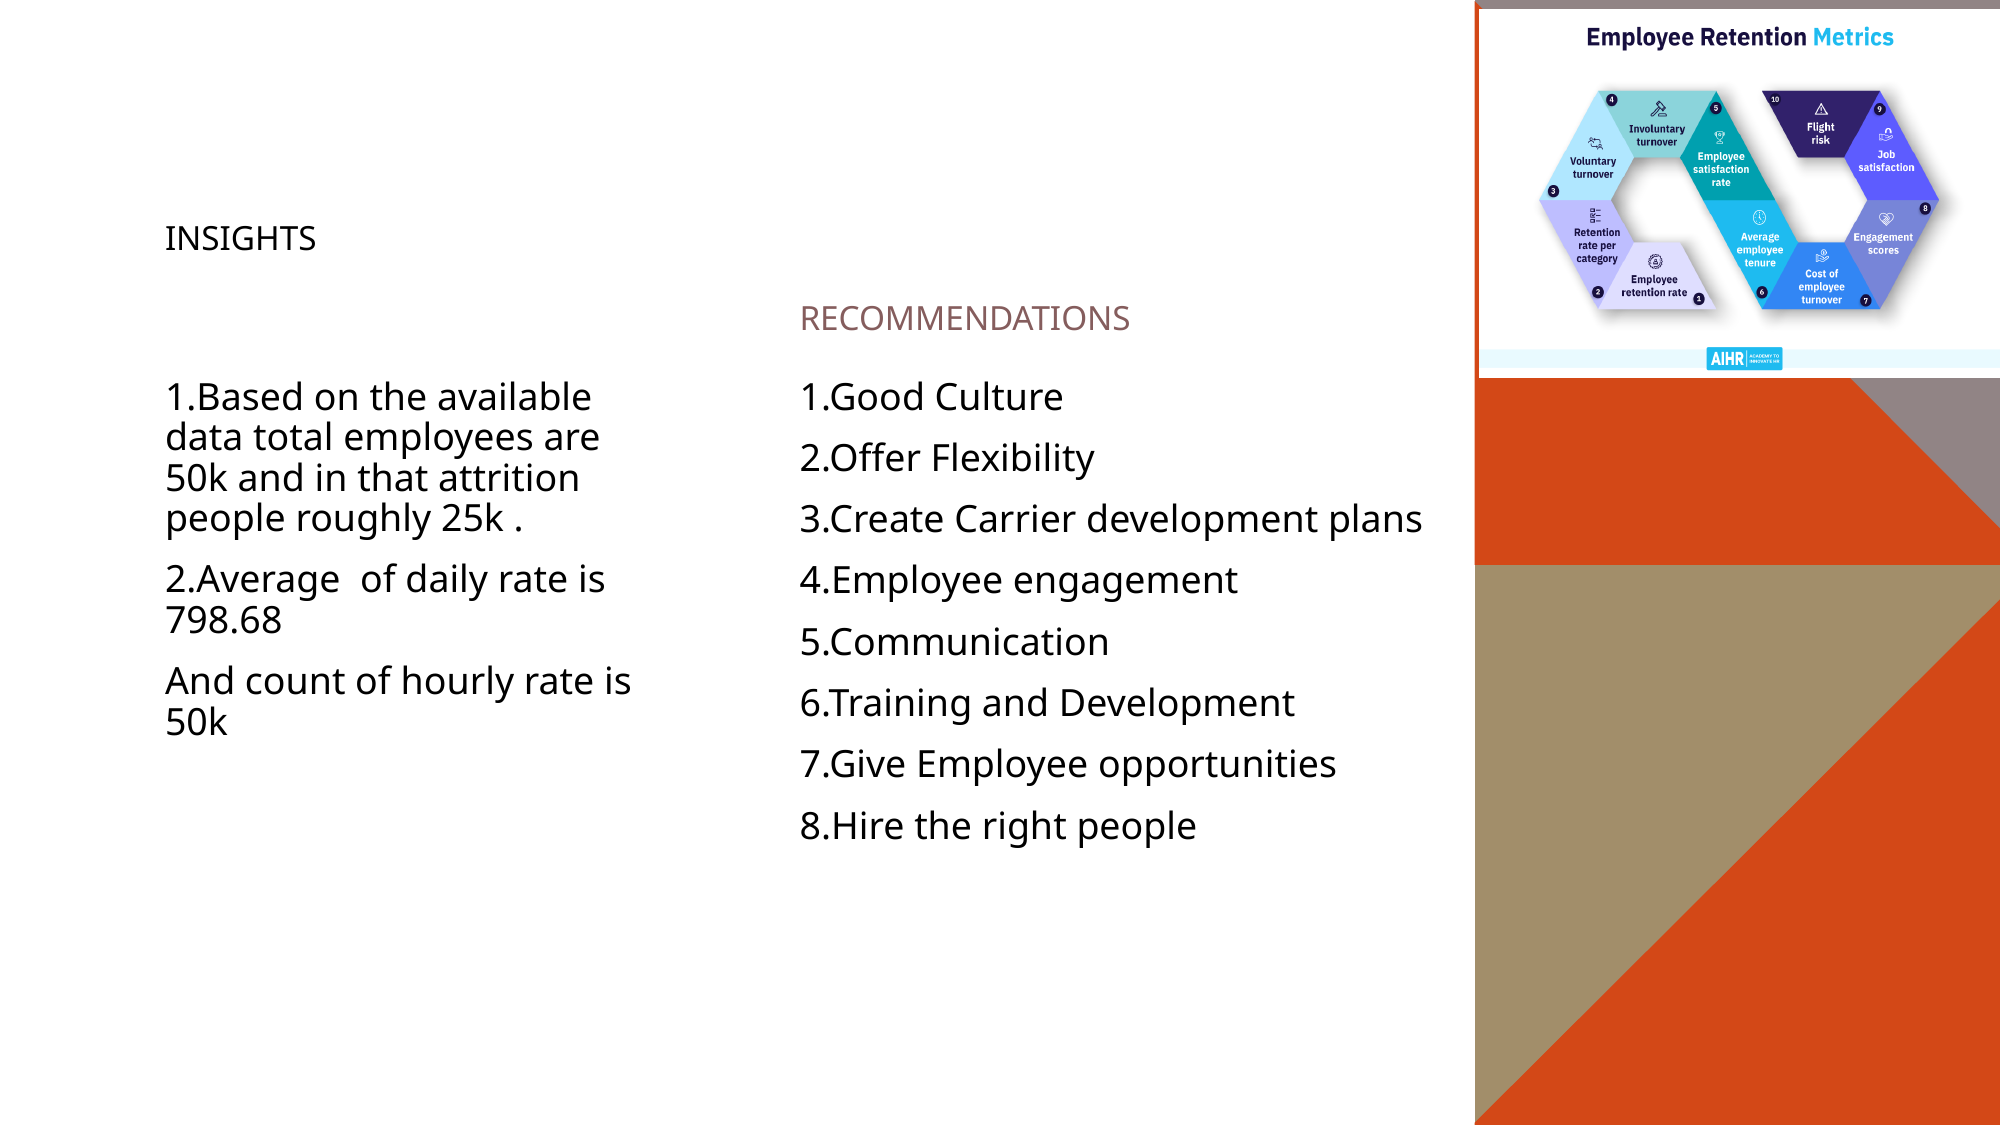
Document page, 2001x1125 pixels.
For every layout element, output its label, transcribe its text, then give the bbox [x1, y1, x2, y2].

list 1.Based on the available data total employees are 50k and in that attrition people roughly 25k . 2.Average of daily rate is 798.68 And count of hourly rate is 50k [150, 377, 689, 988]
text_box recommendations [784, 136, 1479, 338]
list 1.Good Culture 2.Offer Flexibility 3.Create Carrier development plans 4.Employee engagement 5.Communication 6.Training and Development 7.Give Employee opportunities 8.Hire the right people [784, 377, 1450, 988]
title Insights [150, 136, 784, 338]
picture [1479, 9, 2000, 378]
